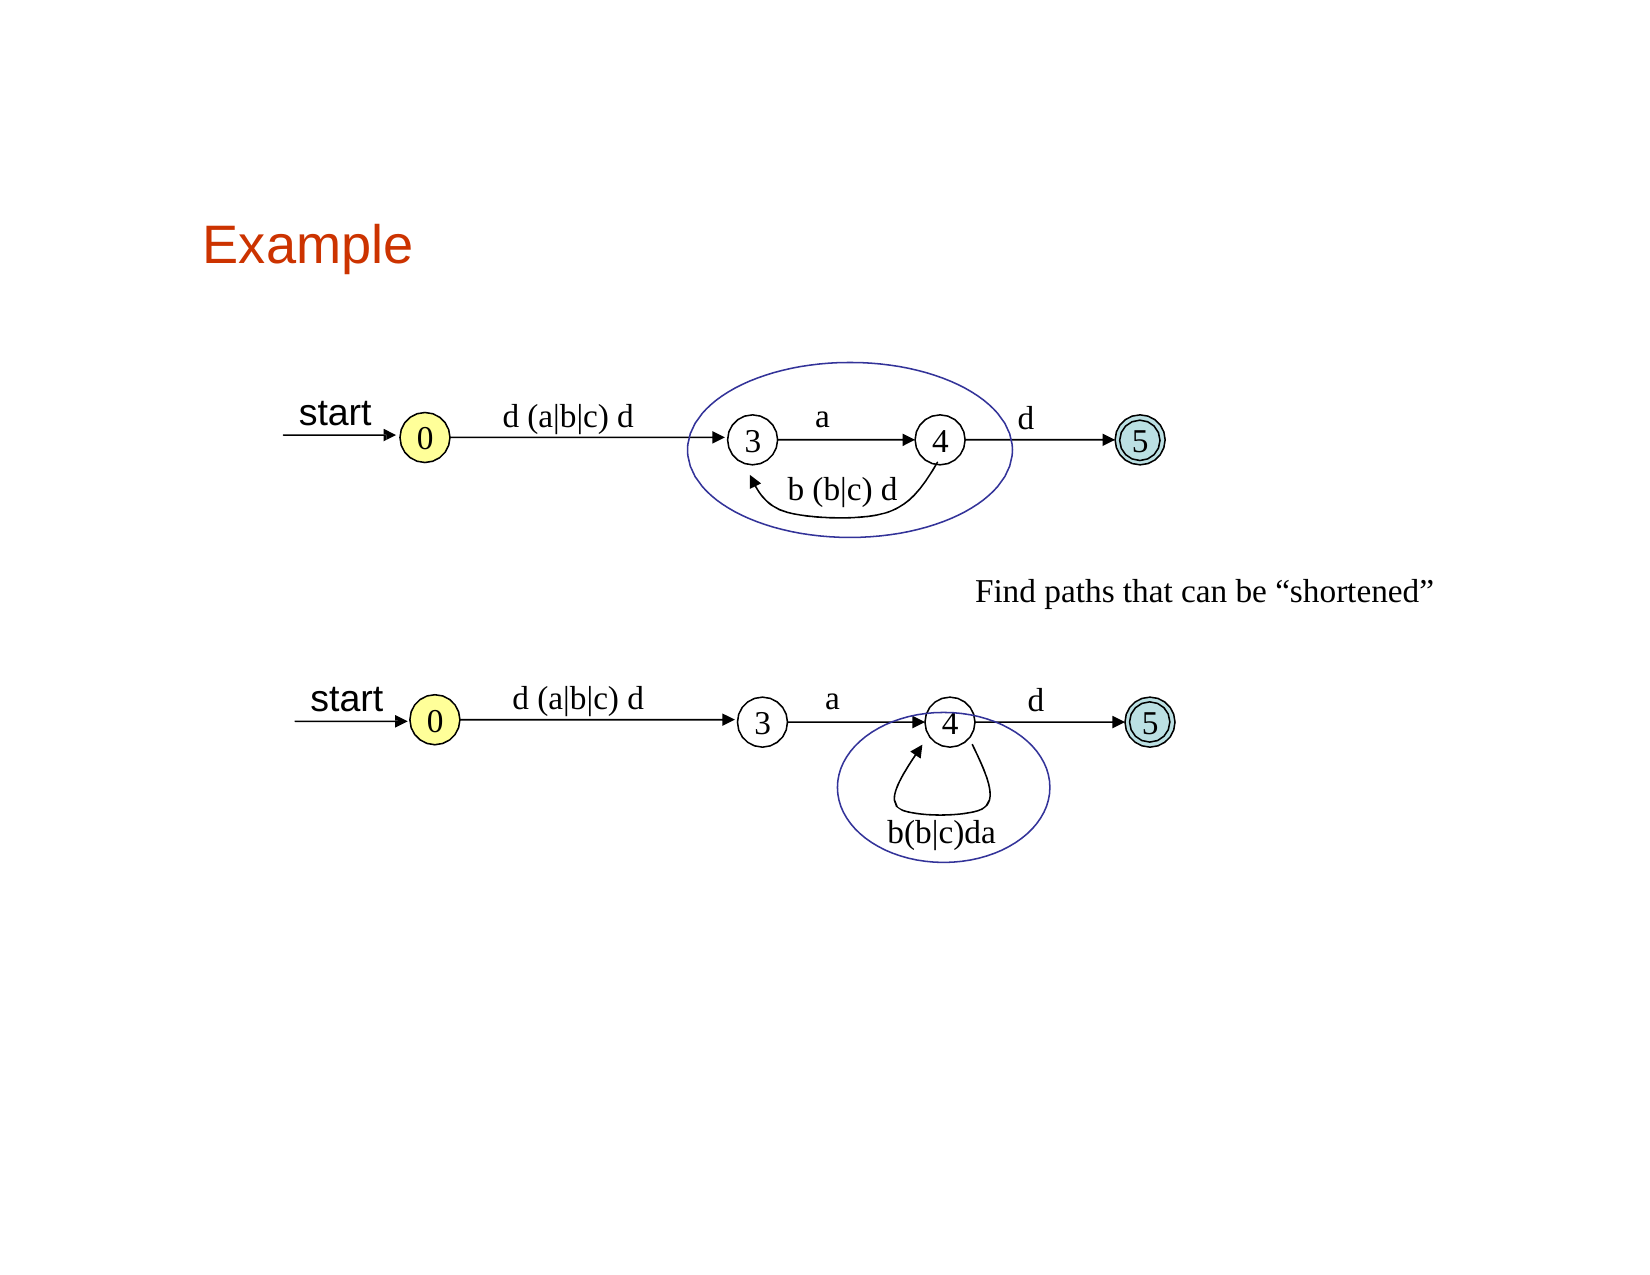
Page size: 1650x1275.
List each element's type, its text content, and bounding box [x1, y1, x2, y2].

text_box [1055, 715, 1119, 729]
text_box [961, 700, 972, 710]
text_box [1124, 696, 1176, 748]
text_box b (b|c) d Find paths that can be “shortened” [785, 464, 1439, 609]
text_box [448, 362, 1013, 538]
text_box d [1017, 394, 1037, 437]
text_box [409, 694, 461, 710]
text_box d (a|b|c) d [510, 674, 647, 710]
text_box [1114, 414, 1166, 466]
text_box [399, 412, 443, 463]
text_box 4 [939, 699, 961, 710]
text_box [740, 699, 752, 710]
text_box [294, 712, 1051, 863]
text_box [774, 700, 785, 710]
text_box a [822, 674, 842, 710]
text_box [282, 428, 394, 442]
text_box start [308, 671, 386, 710]
text_box d [1025, 676, 1047, 710]
text_box 3 [752, 699, 774, 710]
text_box [928, 699, 939, 710]
text_box [1017, 433, 1109, 447]
title Example [200, 207, 416, 423]
text_box start [296, 385, 374, 433]
